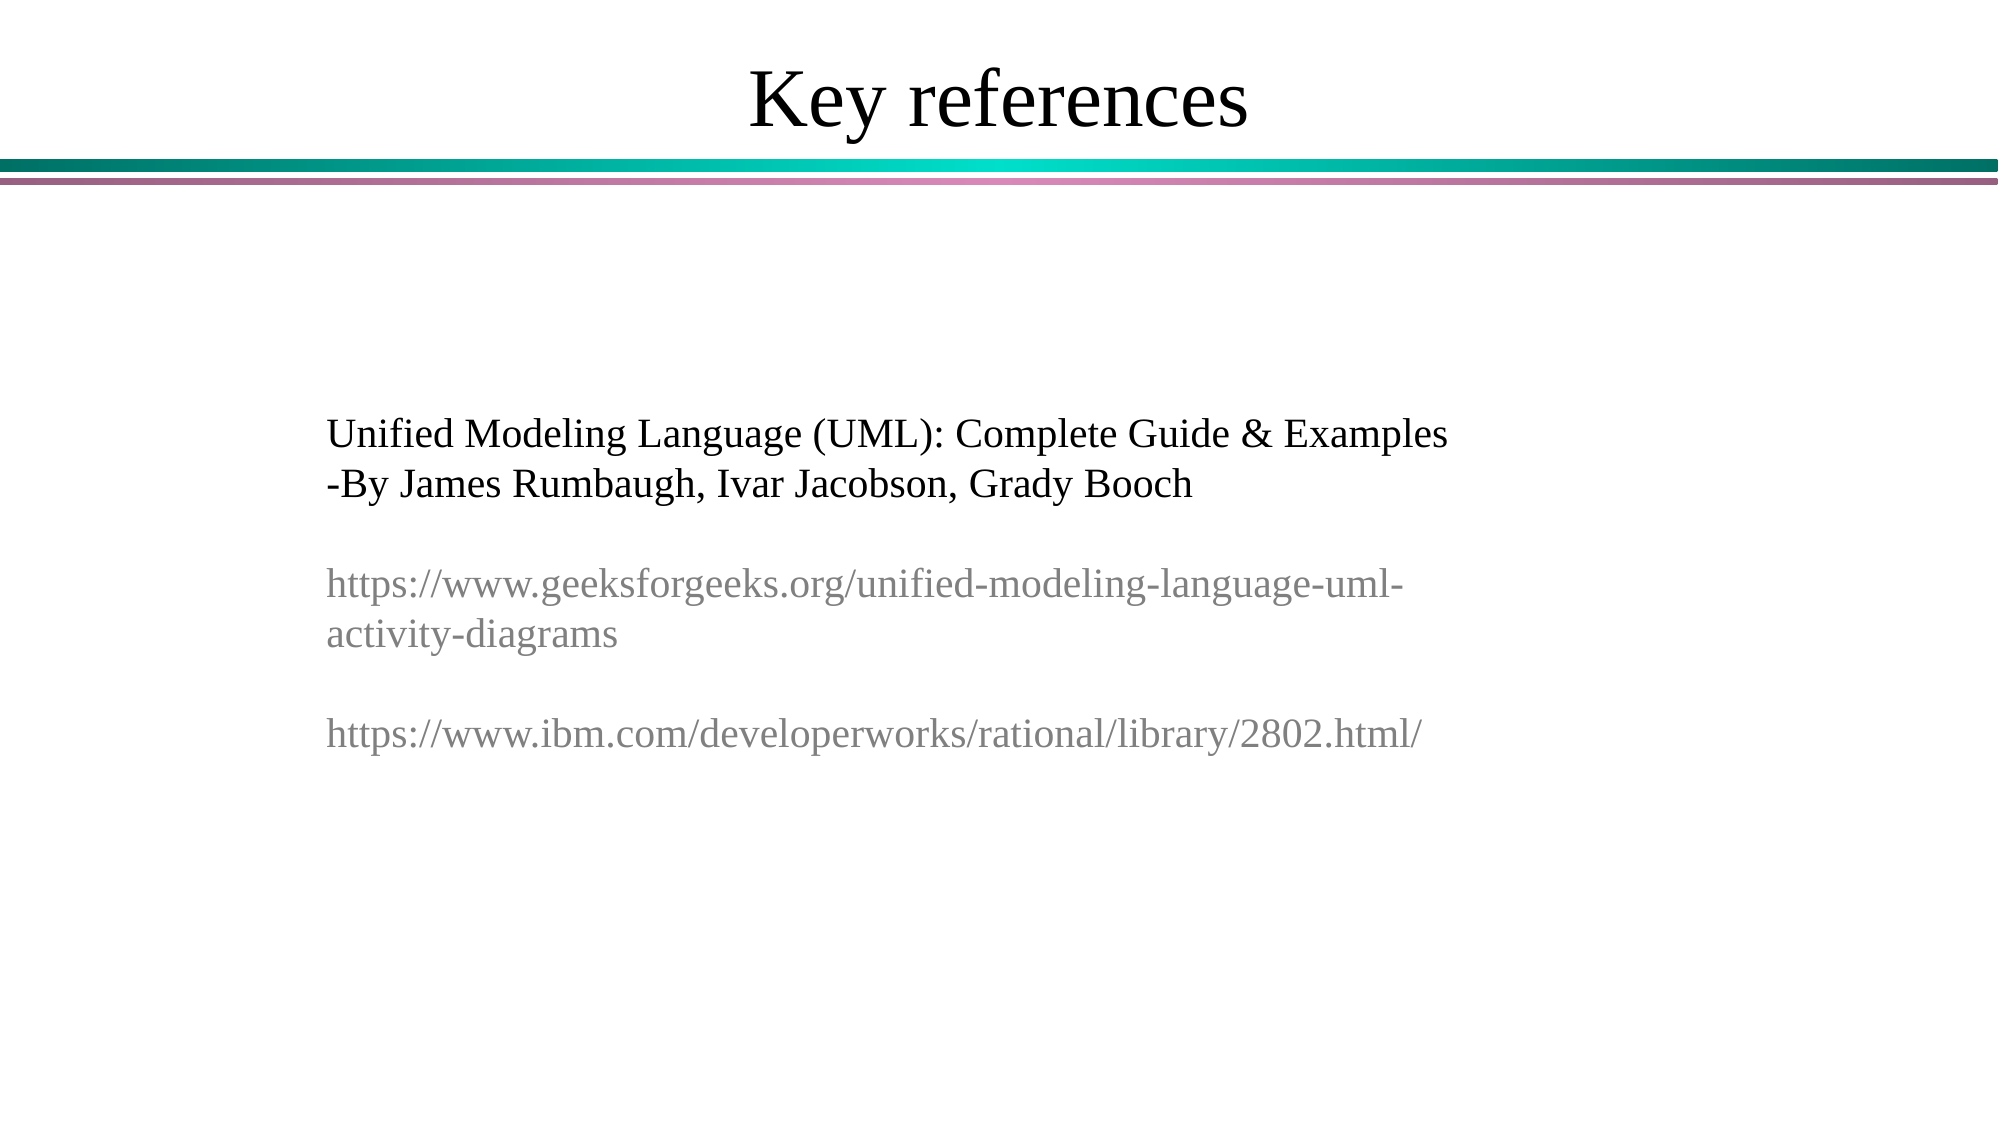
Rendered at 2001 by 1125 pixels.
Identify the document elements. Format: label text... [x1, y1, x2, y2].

title Key references [33, 49, 1967, 151]
text_box Unified Modeling Language (UML): Complete Guide & Examples -By James Rumbaugh, Ivar Jacobson, Grady Booch https://www.geeksforgeeks.org/unified-modeling-language-uml-activity-diagrams https://www.ibm.com/developerworks/rational/library/2802.html/ [311, 398, 1557, 799]
